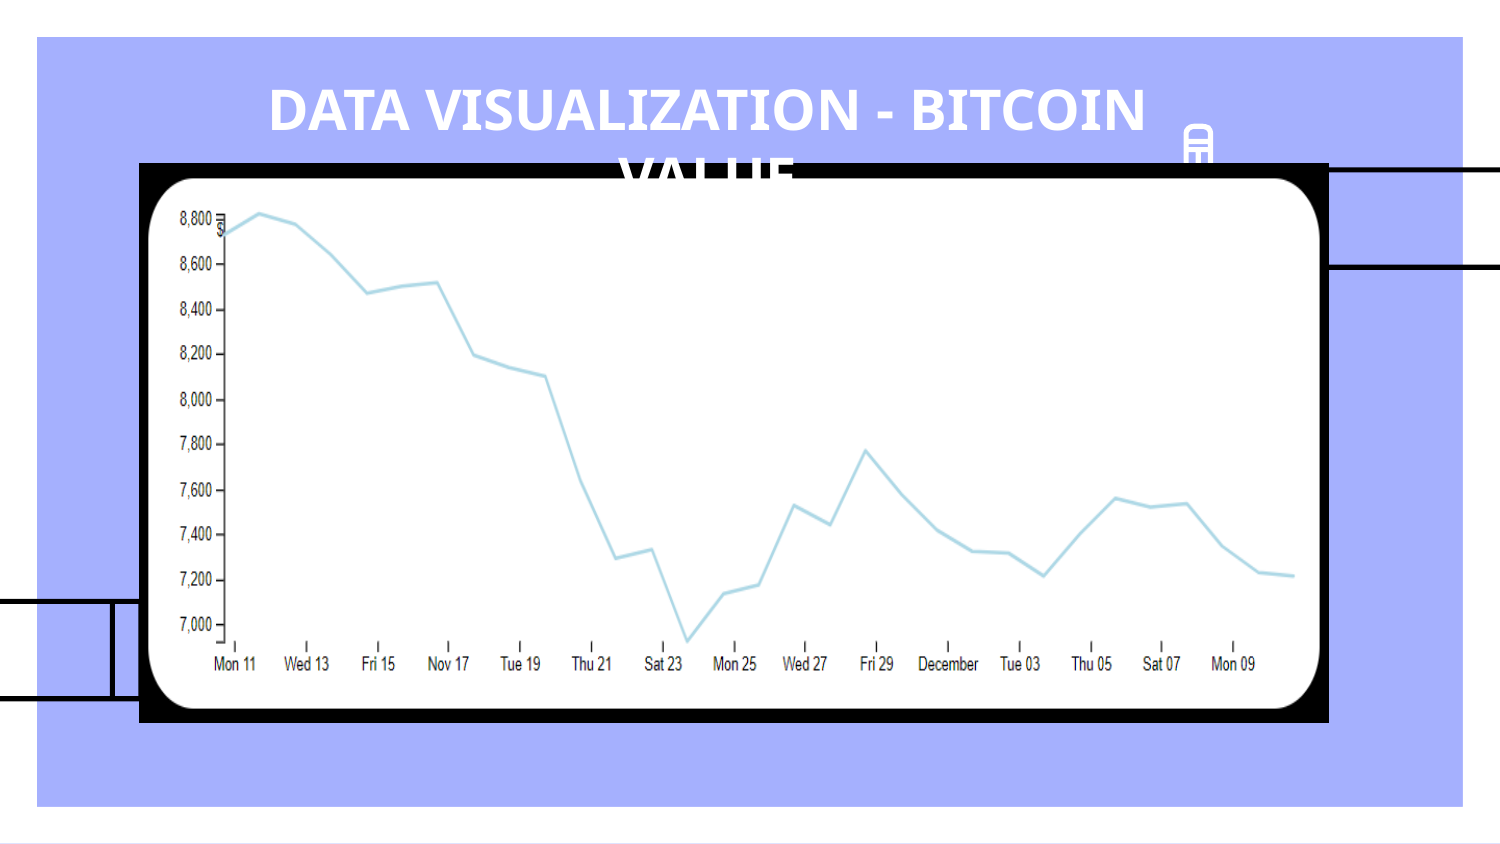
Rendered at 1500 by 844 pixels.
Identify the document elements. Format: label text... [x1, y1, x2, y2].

picture [139, 163, 1329, 723]
subtitle DATA VISUALIZATION - BITCOIN VALUE [202, 59, 1213, 161]
